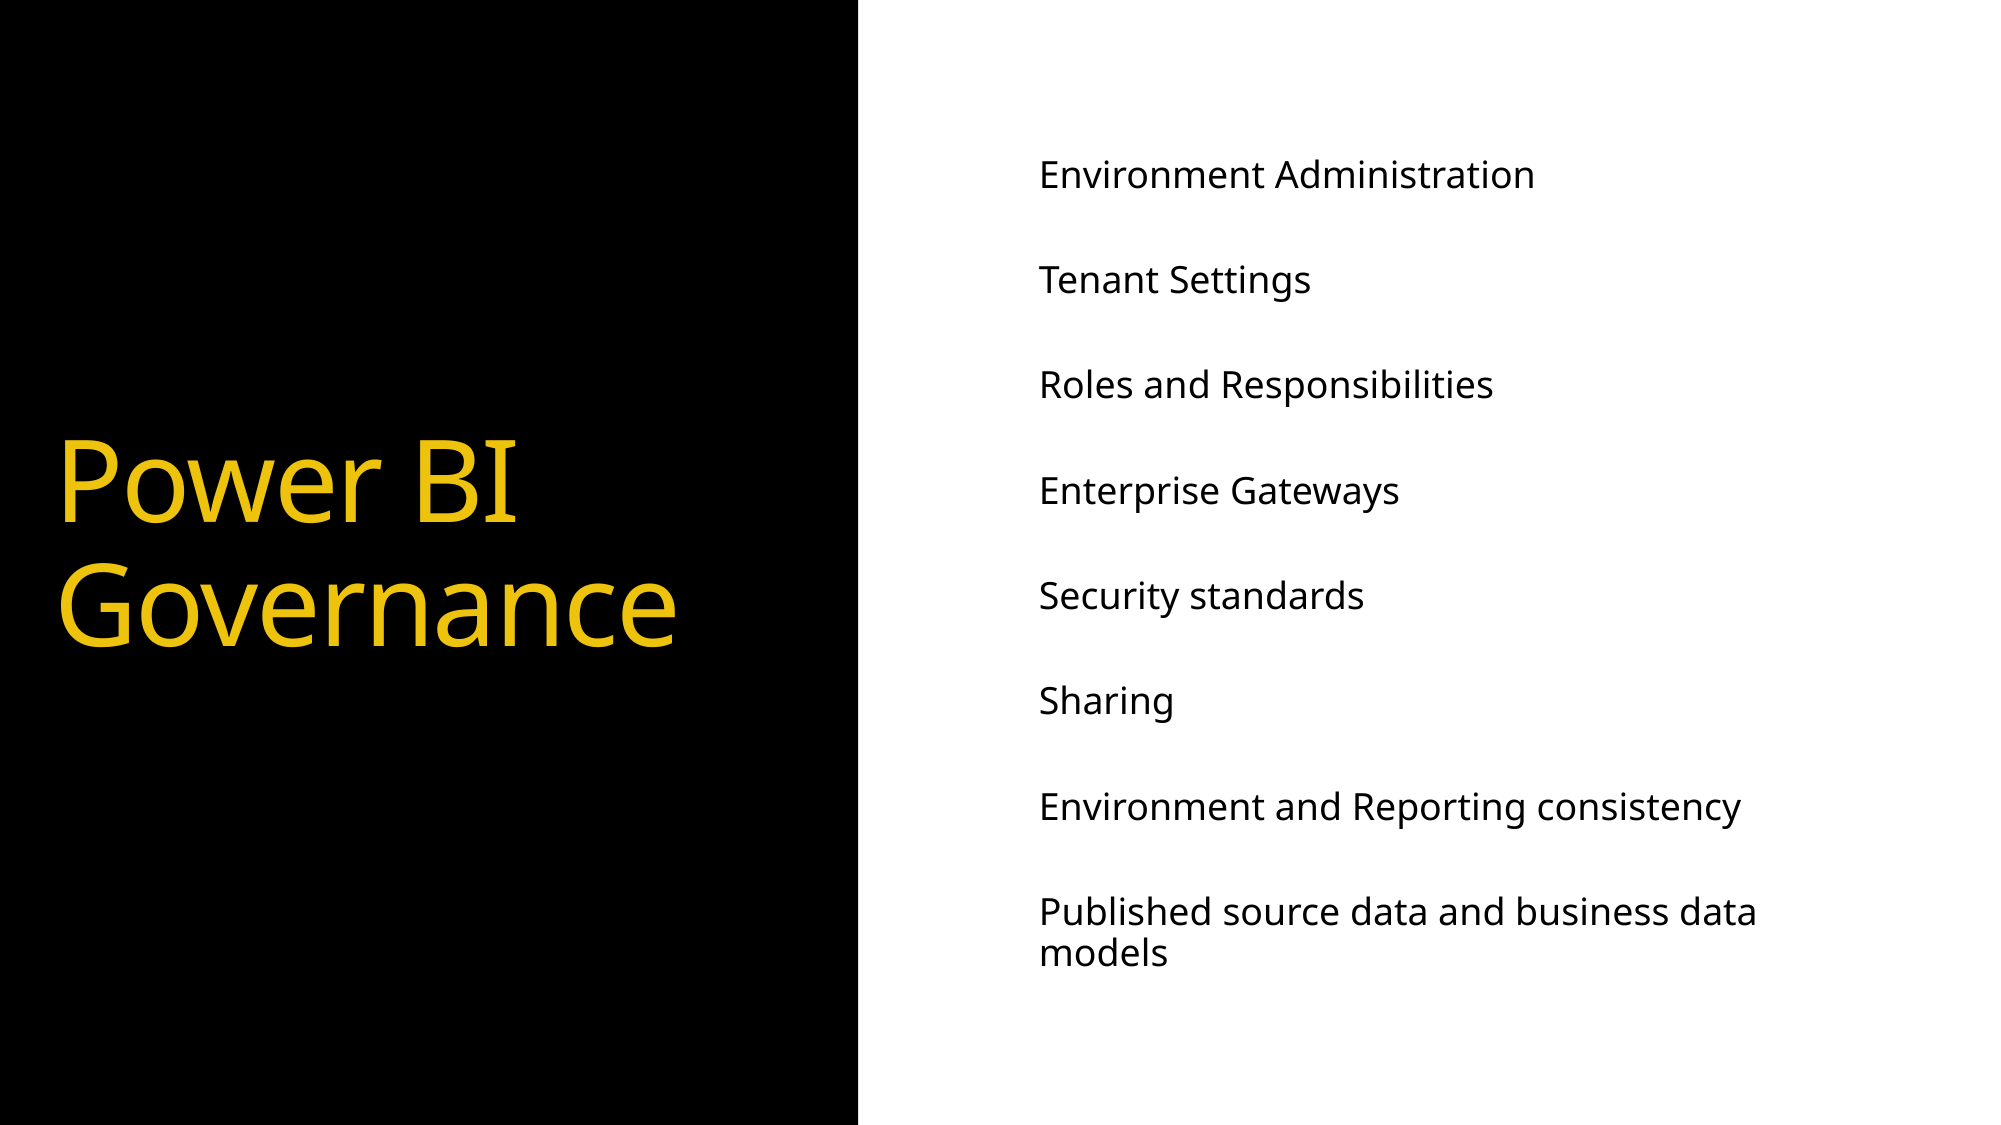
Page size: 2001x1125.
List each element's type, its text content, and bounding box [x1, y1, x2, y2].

text_box Environment Administration Tenant Settings Roles and Responsibilities Enterprise Gateways Security standards Sharing Environment and Reporting consistency Published source data and business data models [1009, 132, 1882, 993]
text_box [0, 0, 859, 1125]
